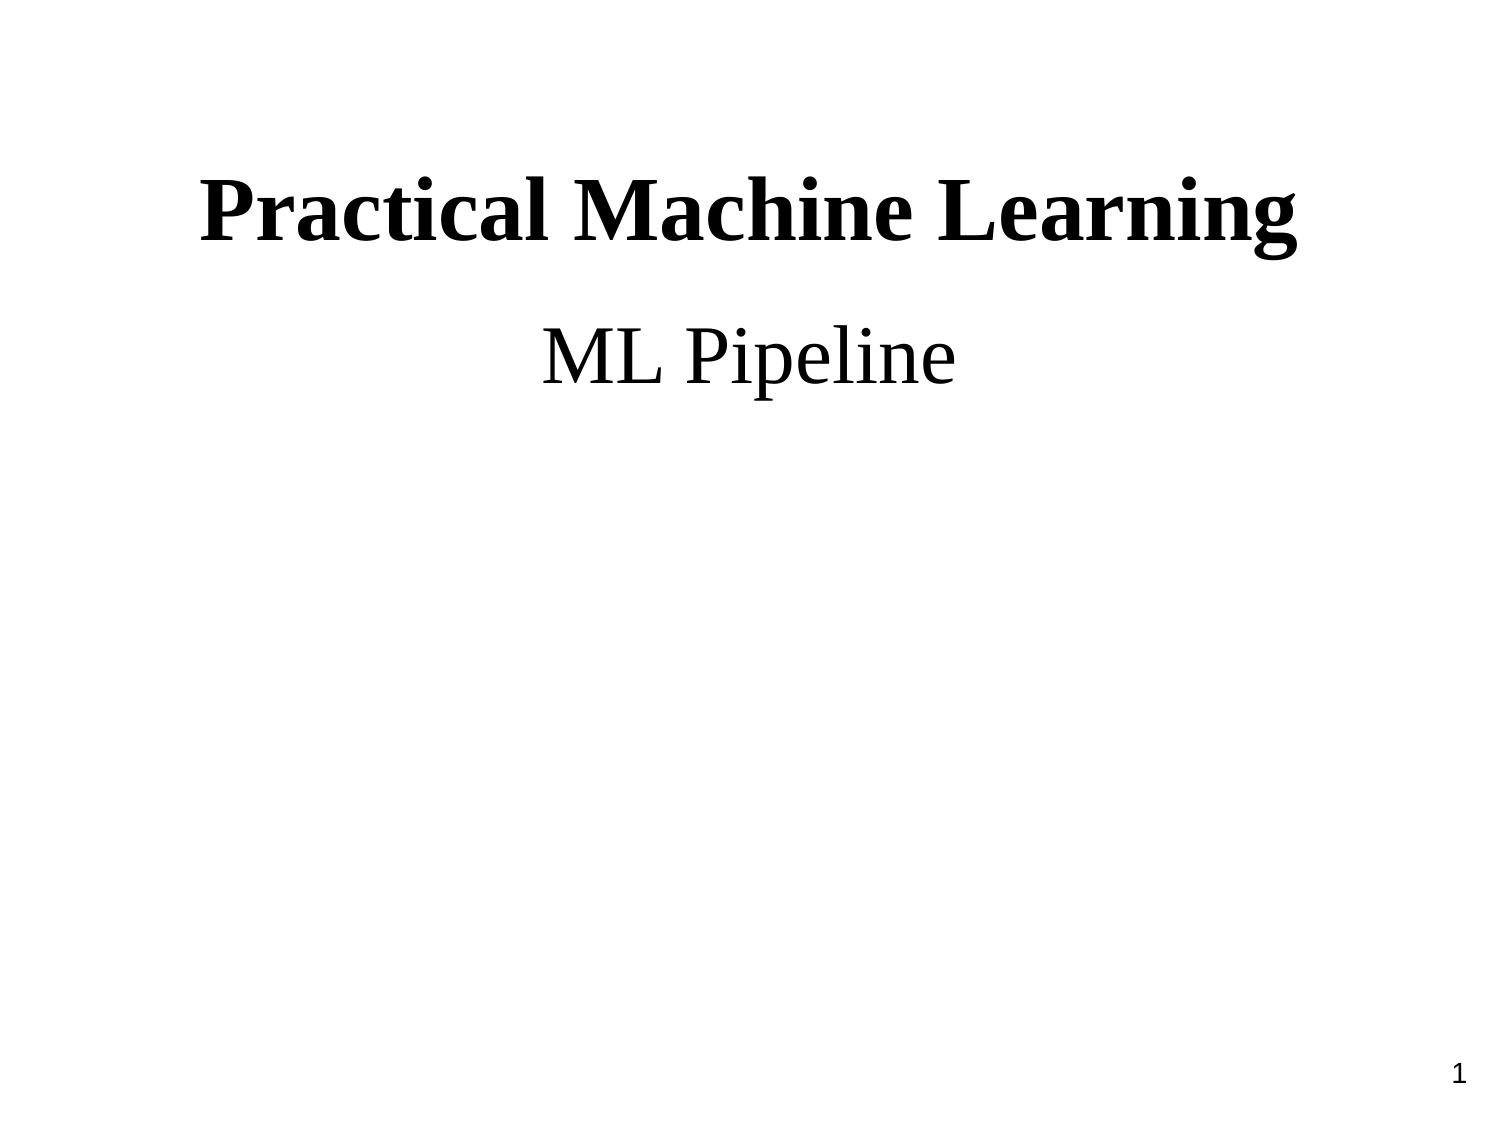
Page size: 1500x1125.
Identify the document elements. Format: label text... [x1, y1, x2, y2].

text_box Practical Machine Learning ML Pipeline [0, 141, 1500, 409]
slide_number 1 [1132, 1046, 1483, 1125]
